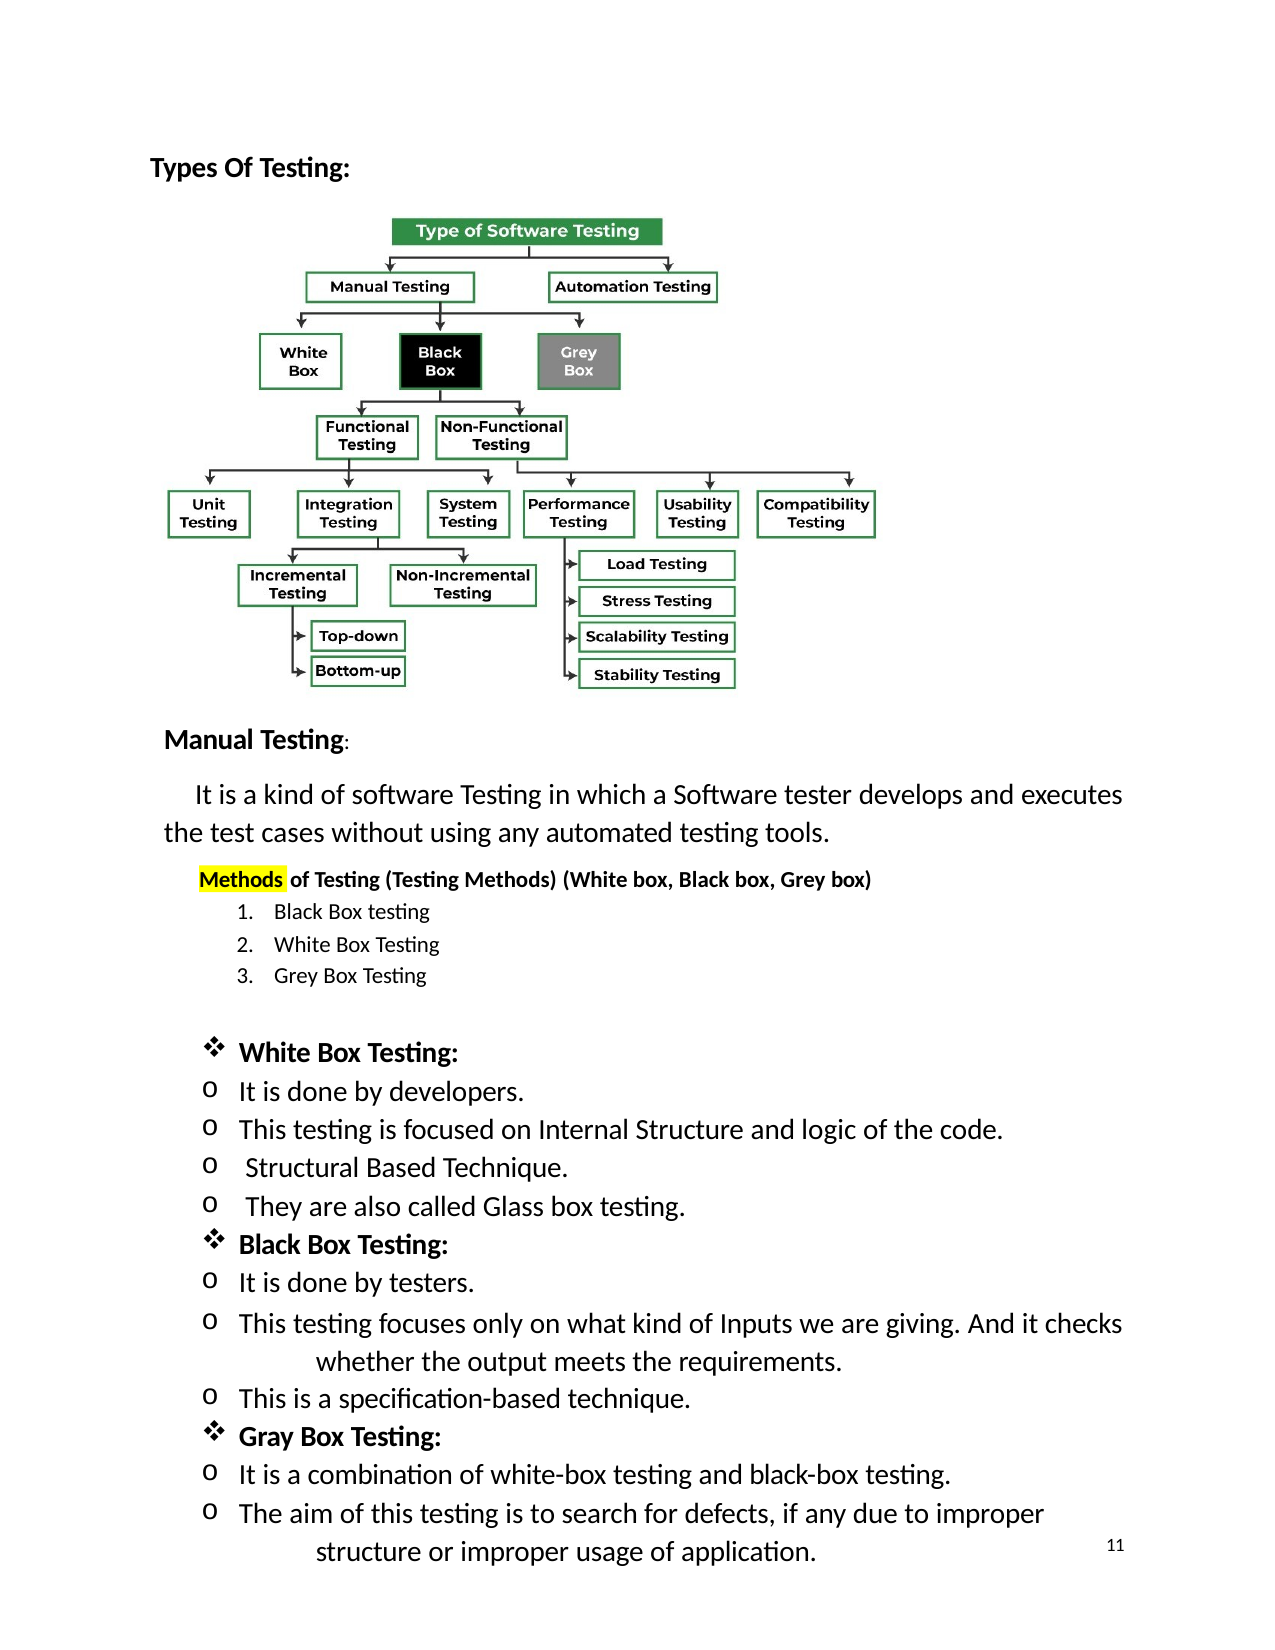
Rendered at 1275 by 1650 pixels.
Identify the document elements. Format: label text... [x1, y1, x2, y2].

picture [161, 215, 883, 699]
text_box of Testing (Testing Methods) (White box, Black box, Grey box) [288, 862, 882, 893]
text_box Black Box testing White Box Testing Grey Box Testing [234, 889, 446, 989]
text_box Manual Testing: It is a kind of software Testing in which a Software tester develops and executes the test cases without using any automated testing tools. White Box Testing: It is done by developers. This testing is focused on Internal Structure and logic of the code. Structural Based Technique. They are also called Glass box testing. Black Box Testing: It is done by testers. This testing focuses only on what kind of Inputs we are giving. And it checks whether the output meets the requirements. This is a specification-based technique. Gray Box Testing: It is a combination of white-box testing and black-box testing. The aim of this testing is to search for defects, if any due to improper structure or improper usage of application. [161, 697, 1132, 1568]
text_box Types Of Testing: [147, 146, 354, 184]
text_box Methods [199, 865, 288, 893]
slide_number 11 [1103, 1535, 1134, 1650]
